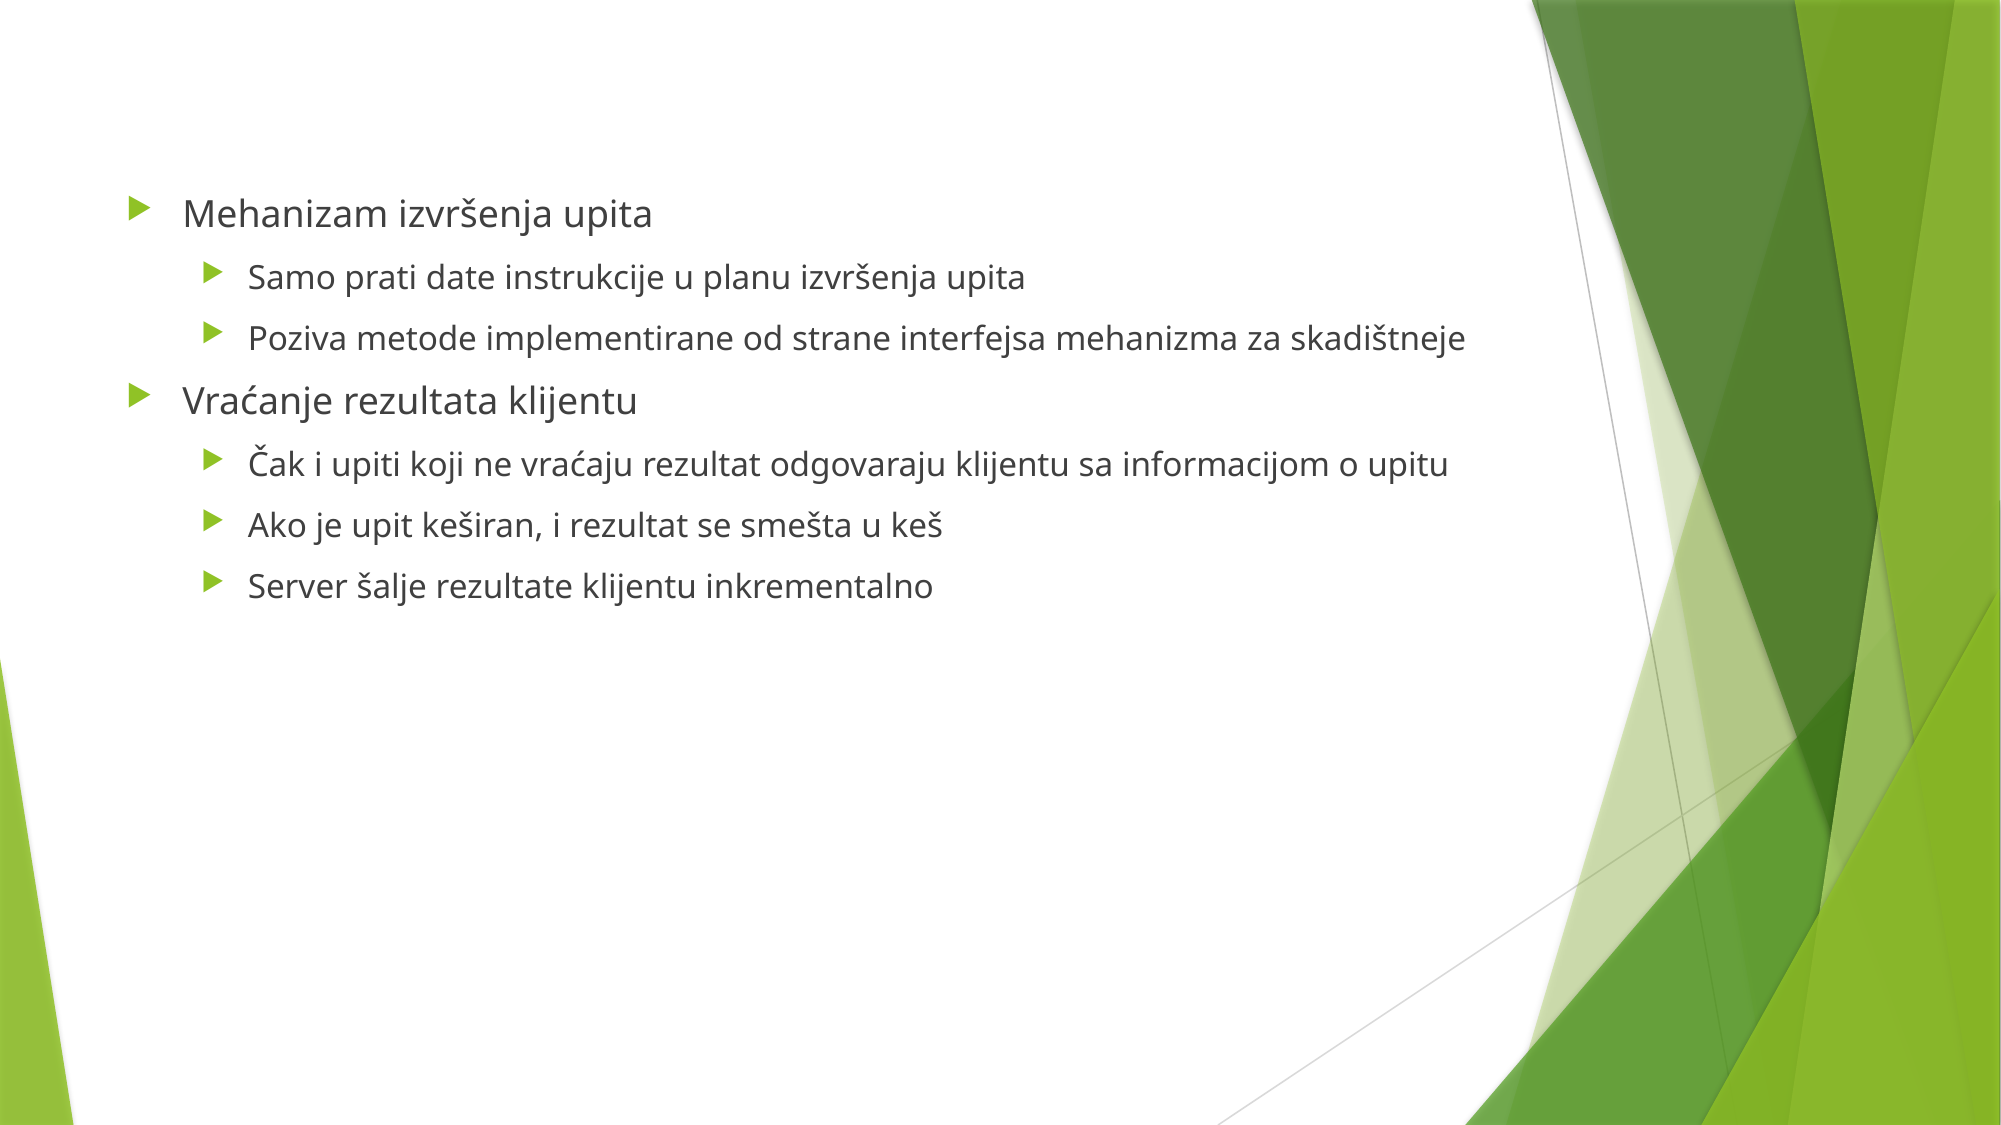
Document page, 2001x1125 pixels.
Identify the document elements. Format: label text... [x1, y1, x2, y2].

list Mehanizam izvršenja upita Samo prati date instrukcije u planu izvršenja upita Poziva metode implementirane od strane interfejsa mehanizma za skadištneje Vraćanje rezultata klijentu Čak i upiti koji ne vraćaju rezultat odgovaraju klijentu sa informacijom o upitu Ako je upit keširan, i rezultat se smešta u keš Server šalje rezultate klijentu inkrementalno [111, 182, 1522, 991]
